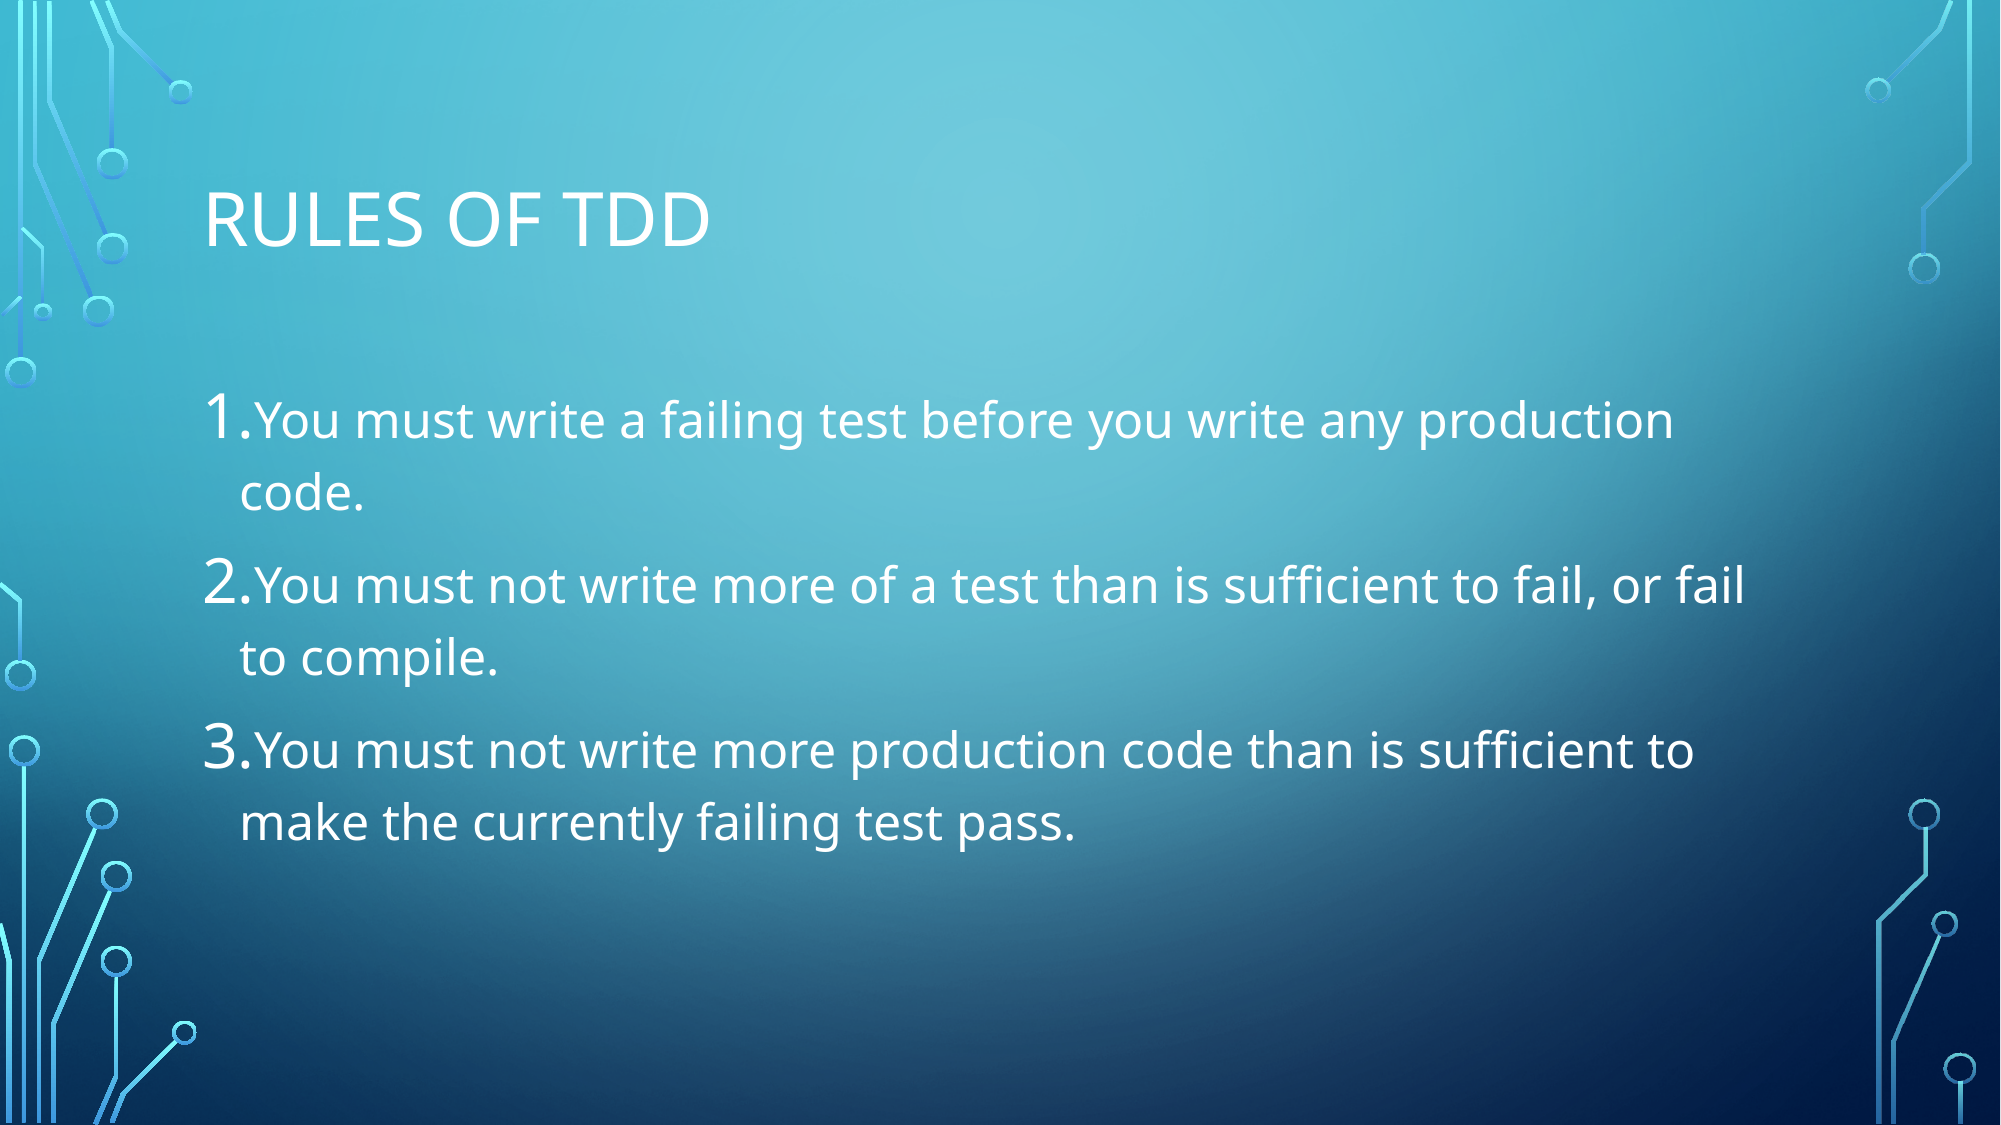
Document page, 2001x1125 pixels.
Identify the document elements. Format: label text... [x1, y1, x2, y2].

title Rules OF TDD [187, 101, 1813, 344]
list You must write a failing test before you write any production code. You must not write more of a test than is sufficient to fail, or fail to compile. You must not write more production code than is sufficient to make the currently failing test pass. [187, 369, 1813, 950]
